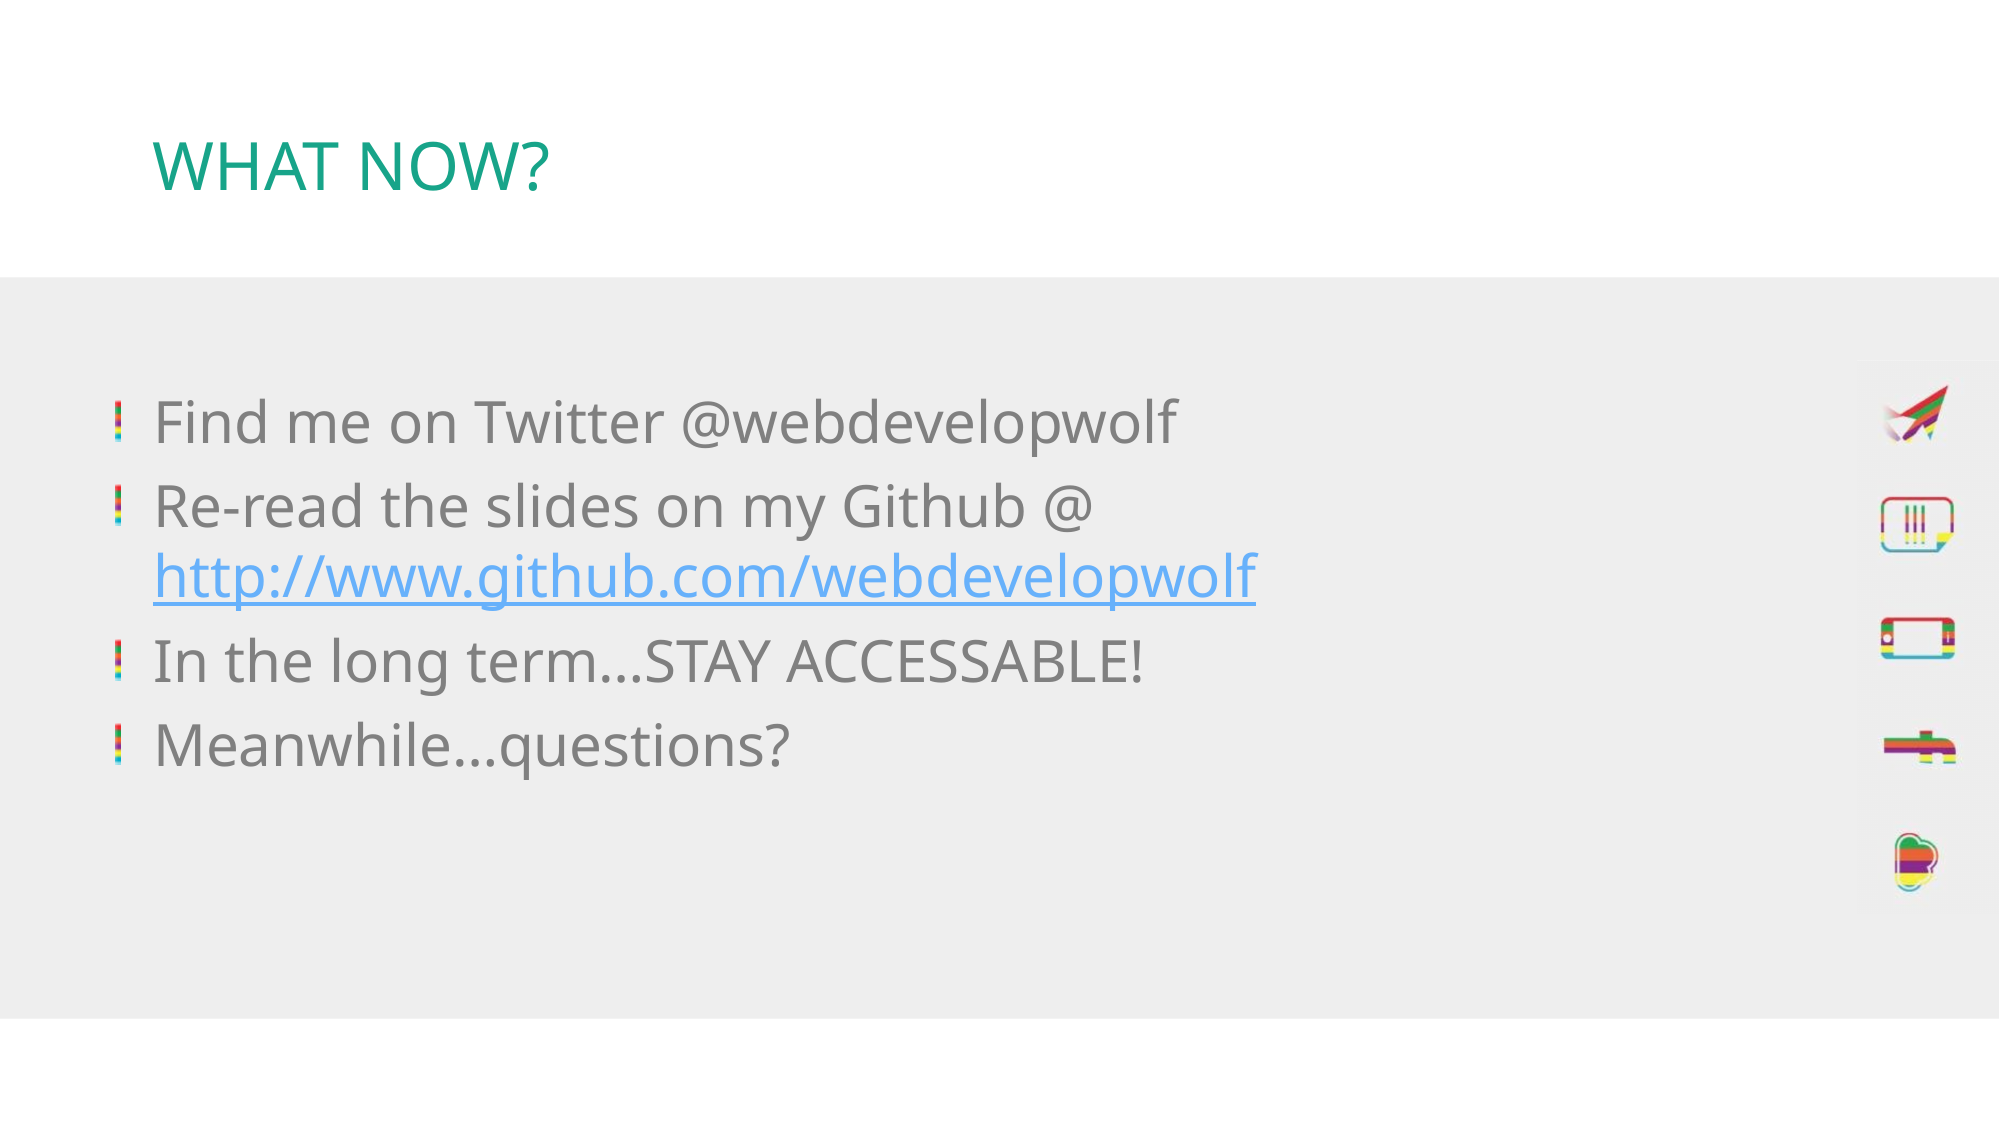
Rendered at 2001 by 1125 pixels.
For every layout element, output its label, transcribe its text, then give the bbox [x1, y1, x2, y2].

picture [1857, 361, 1999, 914]
picture [115, 484, 121, 526]
title WHAT NOW? [137, 59, 1863, 278]
picture [115, 723, 121, 765]
picture [115, 639, 121, 681]
picture [115, 400, 121, 442]
text_box Find me on Twitter @webdevelopwolf Re-read the slides on my Github @ http://www.github.com/webdevelopwolf In the long term…STAY ACCESSABLE! Meanwhile…questions? [101, 386, 1778, 986]
